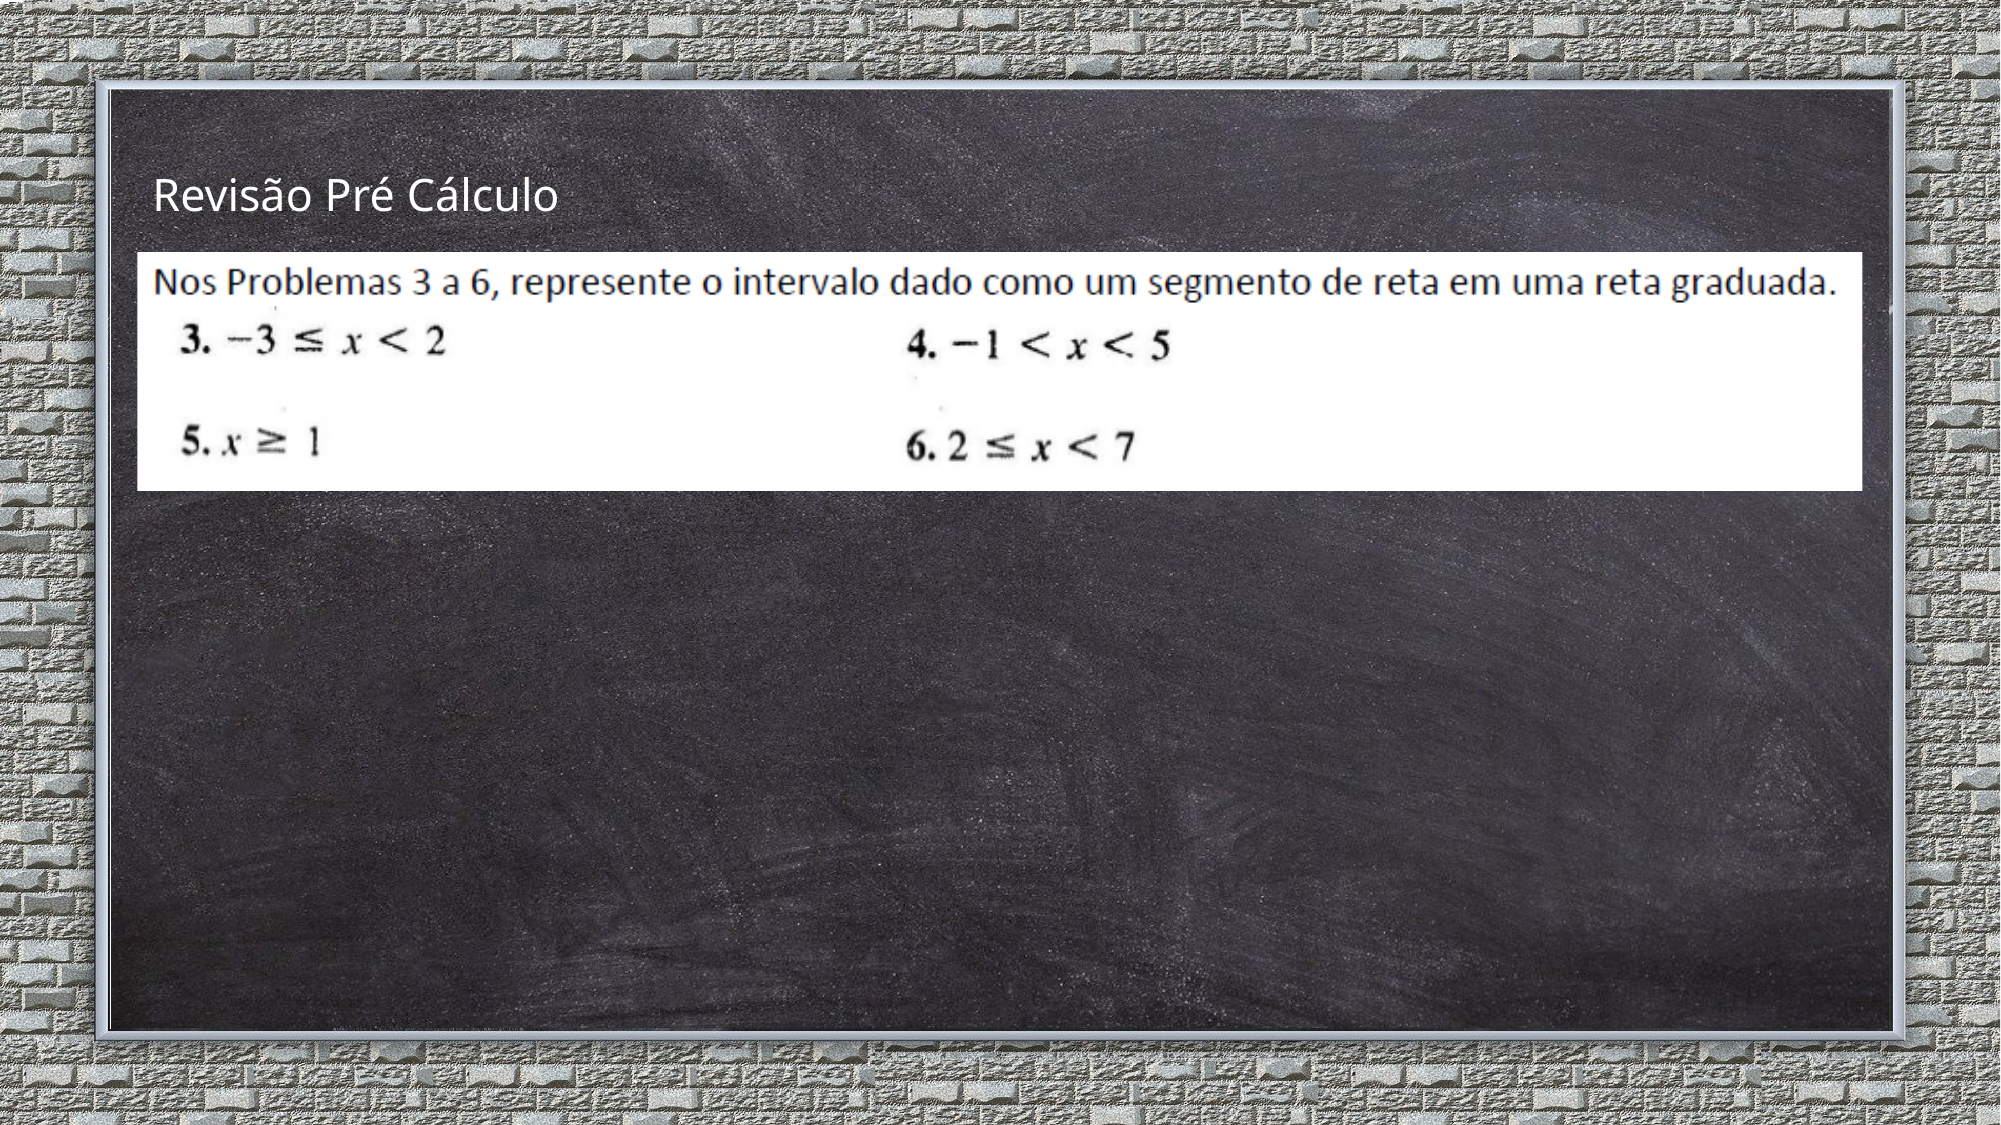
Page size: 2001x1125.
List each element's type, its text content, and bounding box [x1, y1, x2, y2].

title Revisão Pré Cálculo [137, 163, 1863, 252]
picture [0, 0, 2001, 1125]
